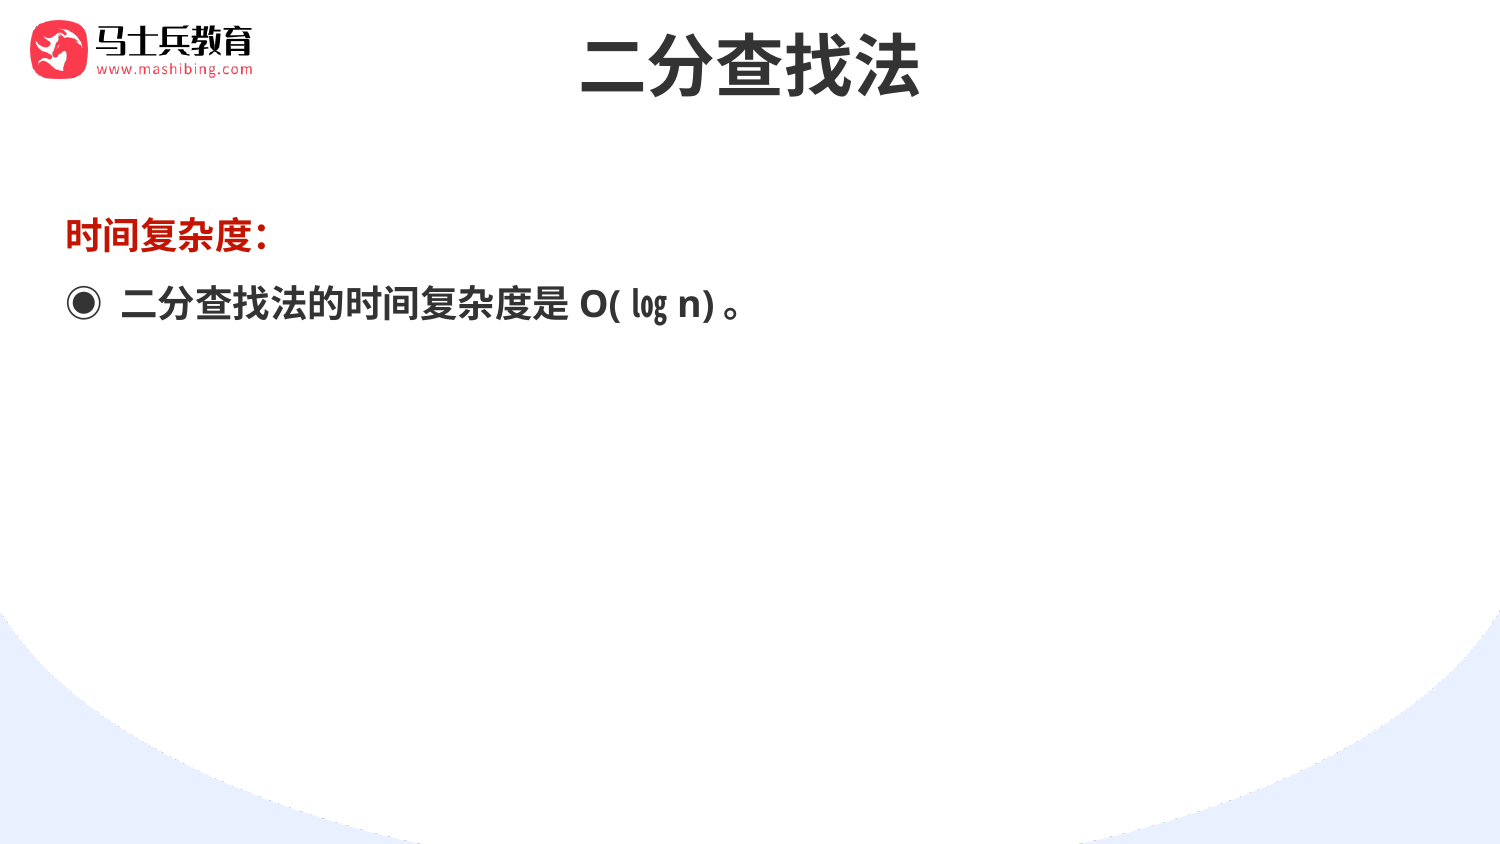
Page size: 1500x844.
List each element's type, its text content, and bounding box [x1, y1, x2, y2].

text_box 时间复杂度： ◉ 二分查找法的时间复杂度是O(㏒n)。 [50, 121, 1500, 610]
picture [30, 20, 252, 79]
text_box 二分查找法 [403, 0, 1097, 121]
picture [0, 610, 1500, 844]
